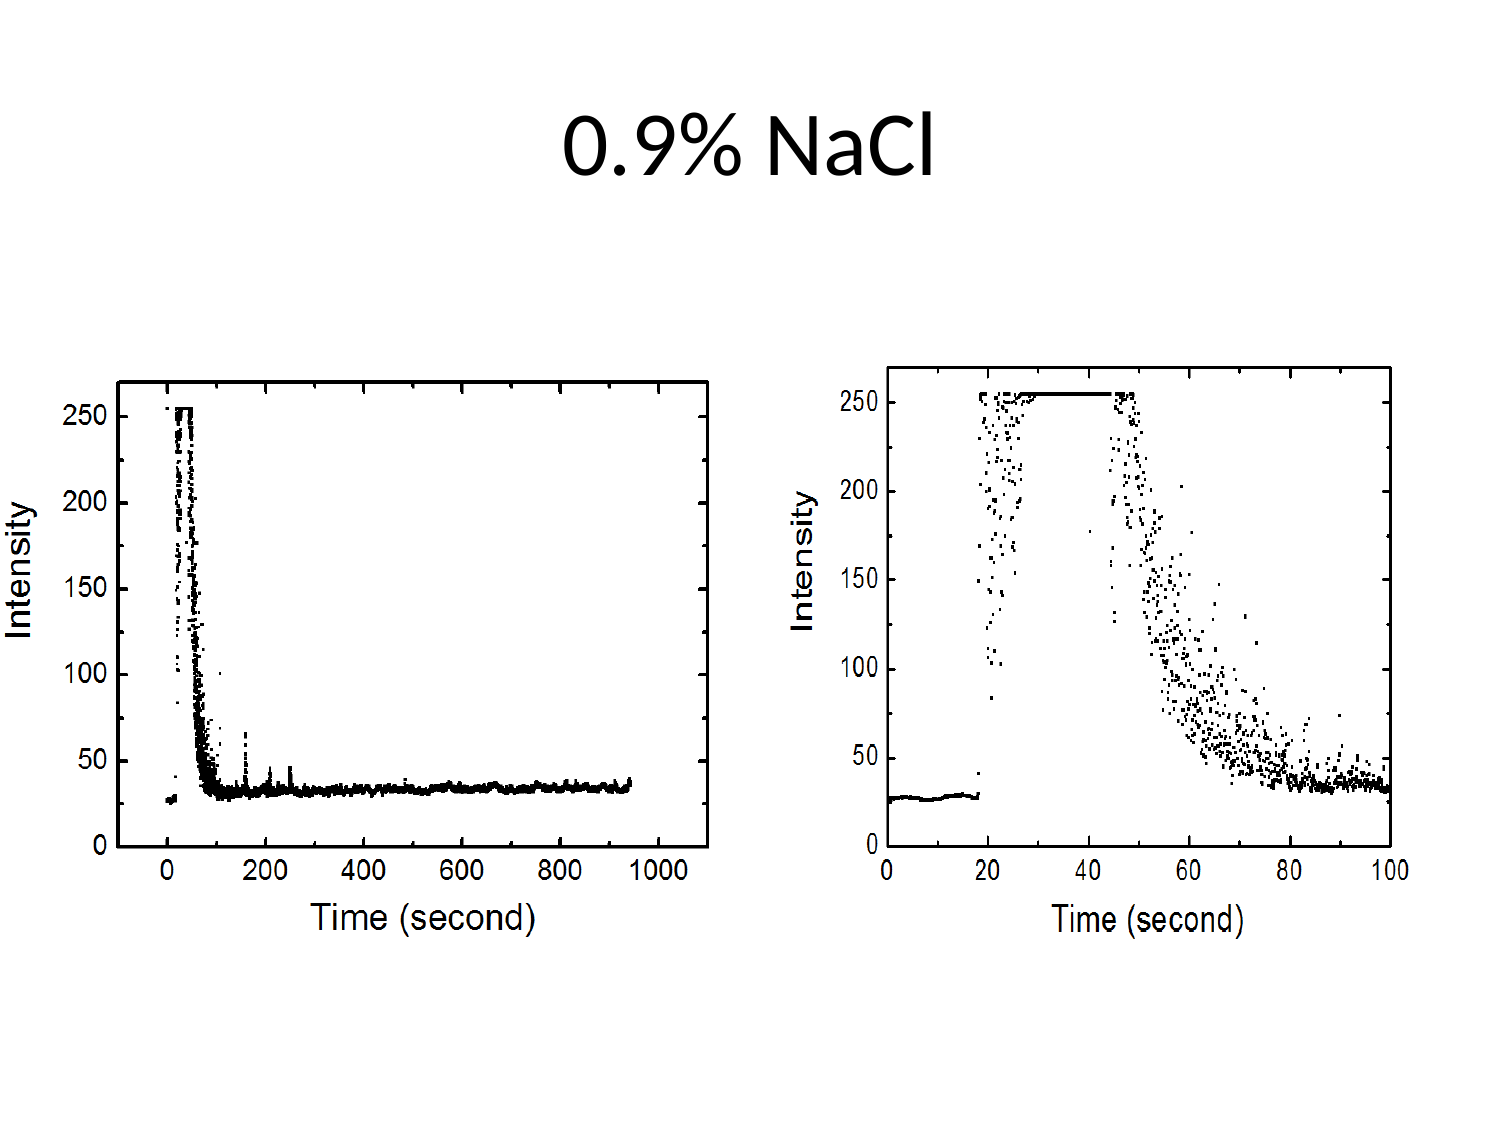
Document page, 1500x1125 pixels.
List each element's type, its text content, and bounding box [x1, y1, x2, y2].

picture [0, 361, 729, 942]
picture [785, 361, 1416, 943]
title 0.9% NaCl [75, 45, 1425, 233]
